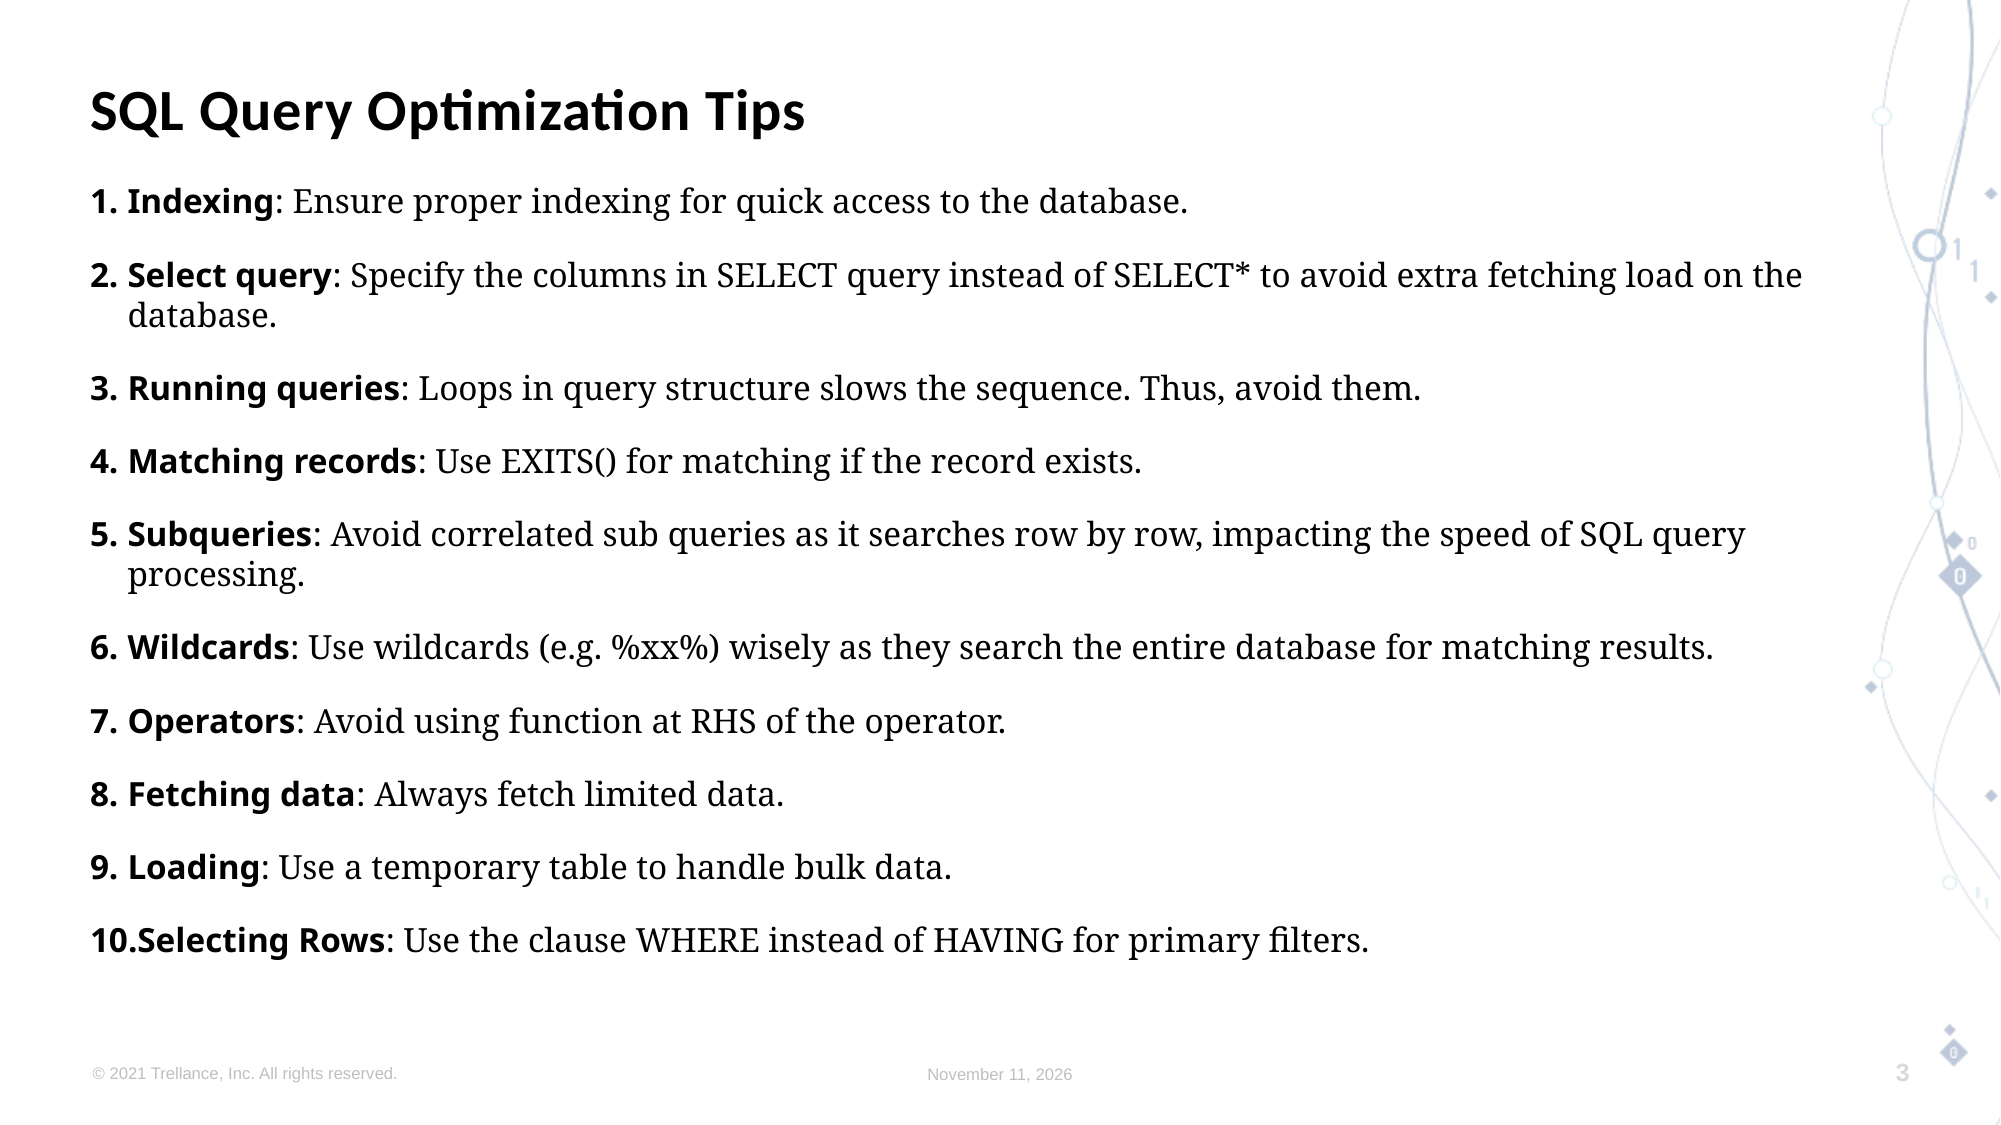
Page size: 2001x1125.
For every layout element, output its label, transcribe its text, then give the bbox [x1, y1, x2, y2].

footer © 2021 Trellance, Inc. All rights reserved. [77, 1042, 753, 1103]
title SQL Query Optimization Tips [90, 80, 1844, 181]
slide_number 3 [1843, 1049, 1925, 1103]
list Indexing: Ensure proper indexing for quick access to the database. Select query: Specify the columns in SELECT query instead of SELECT* to avoid extra fetching load on the database. Running queries: Loops in query structure slows the sequence. Thus, avoid them. Matching records: Use EXITS() for matching if the record exists. Subqueries: Avoid correlated sub queries as it searches row by row, impacting the speed of SQL query processing. Wildcards: Use wildcards (e.g. %xx%) wisely as they search the entire database for matching results. Operators: Avoid using function at RHS of the operator. Fetching data: Always fetch limited data. Loading: Use a temporary table to handle bulk data. Selecting Rows: Use the clause WHERE instead of HAVING for primary filters. [90, 181, 1844, 1017]
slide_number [781, 1044, 1219, 1105]
